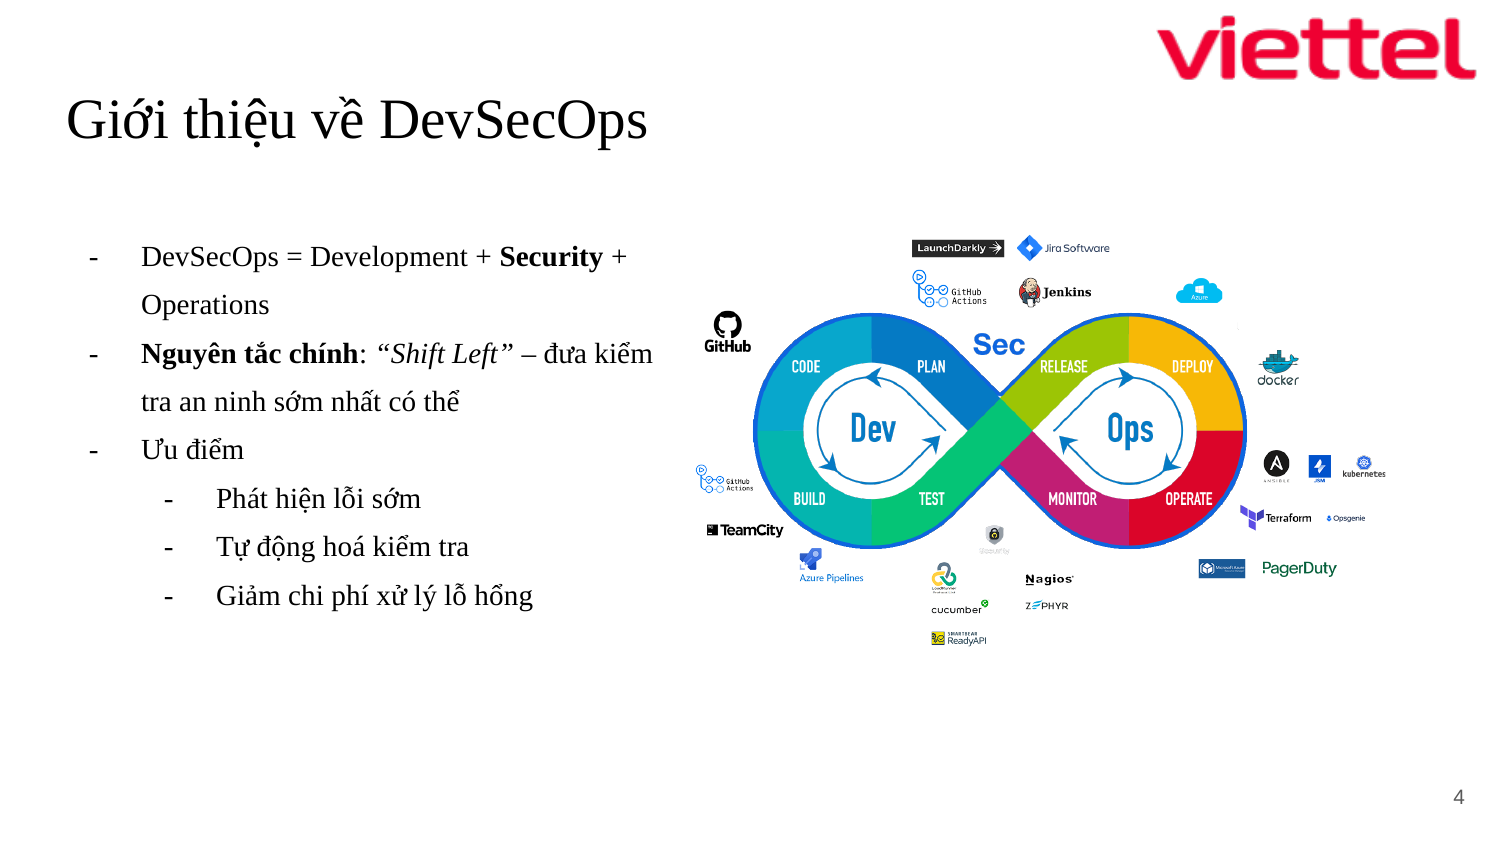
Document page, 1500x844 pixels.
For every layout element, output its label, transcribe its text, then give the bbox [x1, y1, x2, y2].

picture [629, 182, 1460, 735]
title Giới thiệu về DevSecOps [51, 72, 1449, 167]
list DevSecOps = Development + Security + Operations Nguyên tắc chính: “Shift Left” – đưa kiểm tra an ninh sớm nhất có thể Ưu điểm Phát hiện lỗi sớm Tự động hoá kiểm tra Giảm chi phí xử lý lỗ hổng [51, 209, 624, 708]
slide_number ‹#› [1389, 764, 1480, 830]
picture [1155, 13, 1478, 83]
